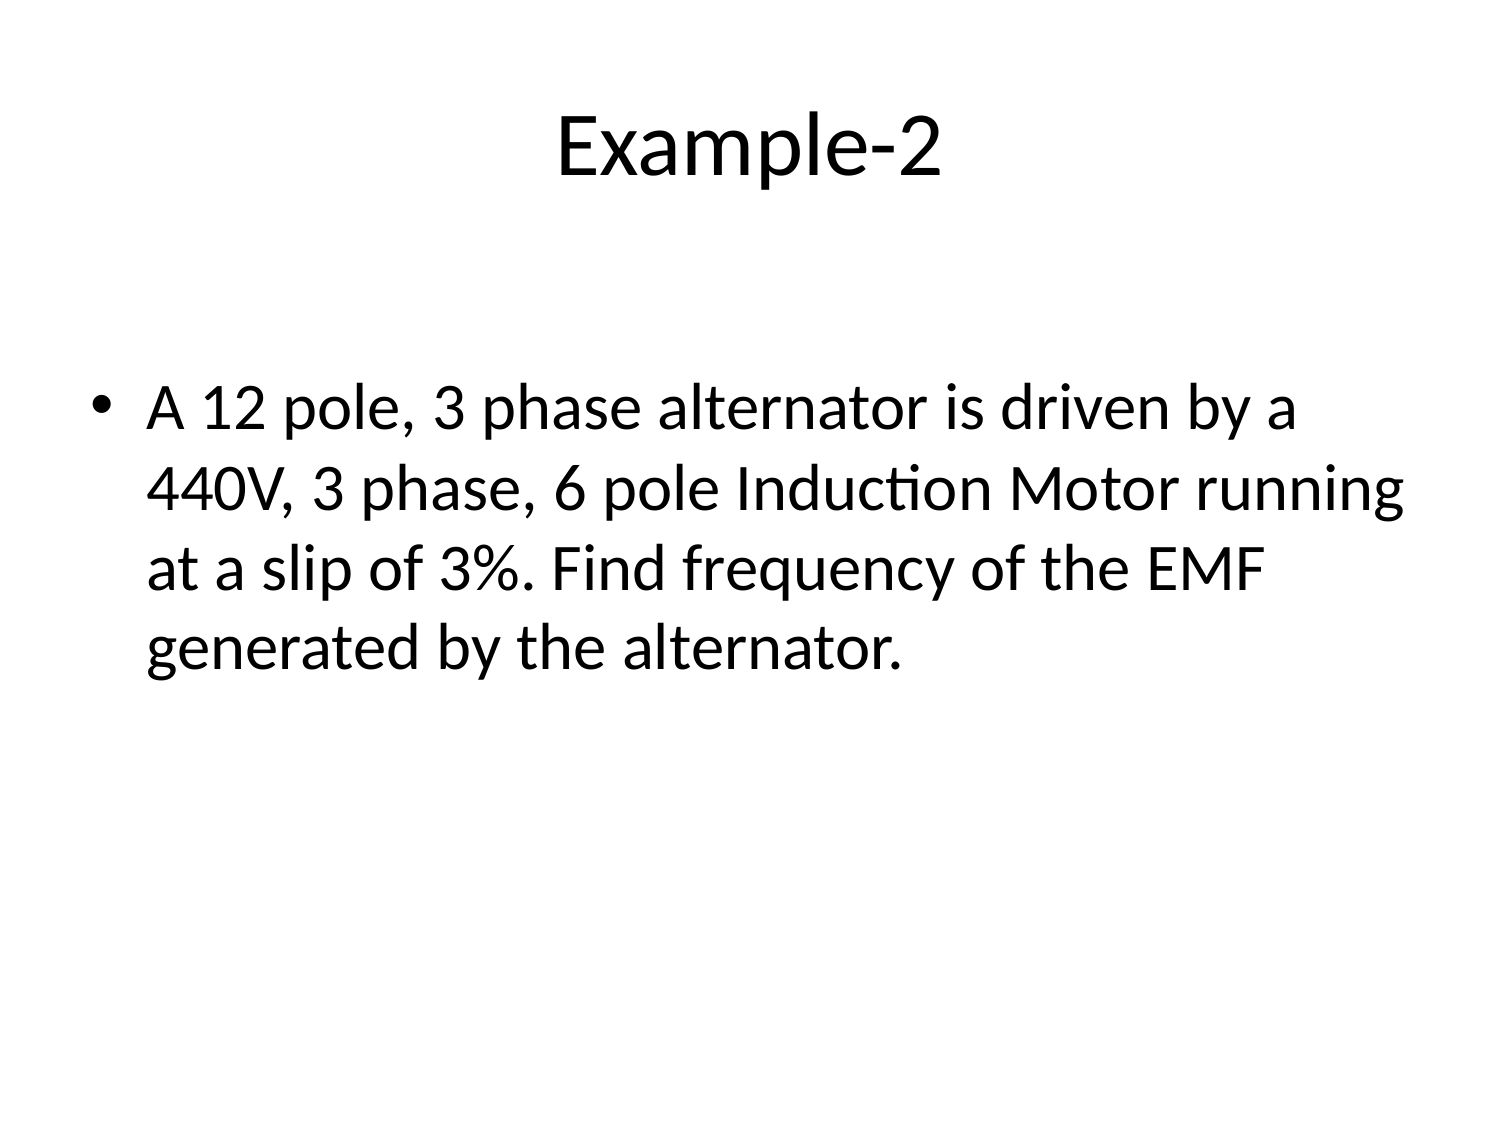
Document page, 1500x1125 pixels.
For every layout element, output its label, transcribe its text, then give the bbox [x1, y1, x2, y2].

list A 12 pole, 3 phase alternator is driven by a 440V, 3 phase, 6 pole Induction Motor running at a slip of 3%. Find frequency of the EMF generated by the alternator. [75, 262, 1425, 1005]
title Example-2 [75, 45, 1425, 233]
